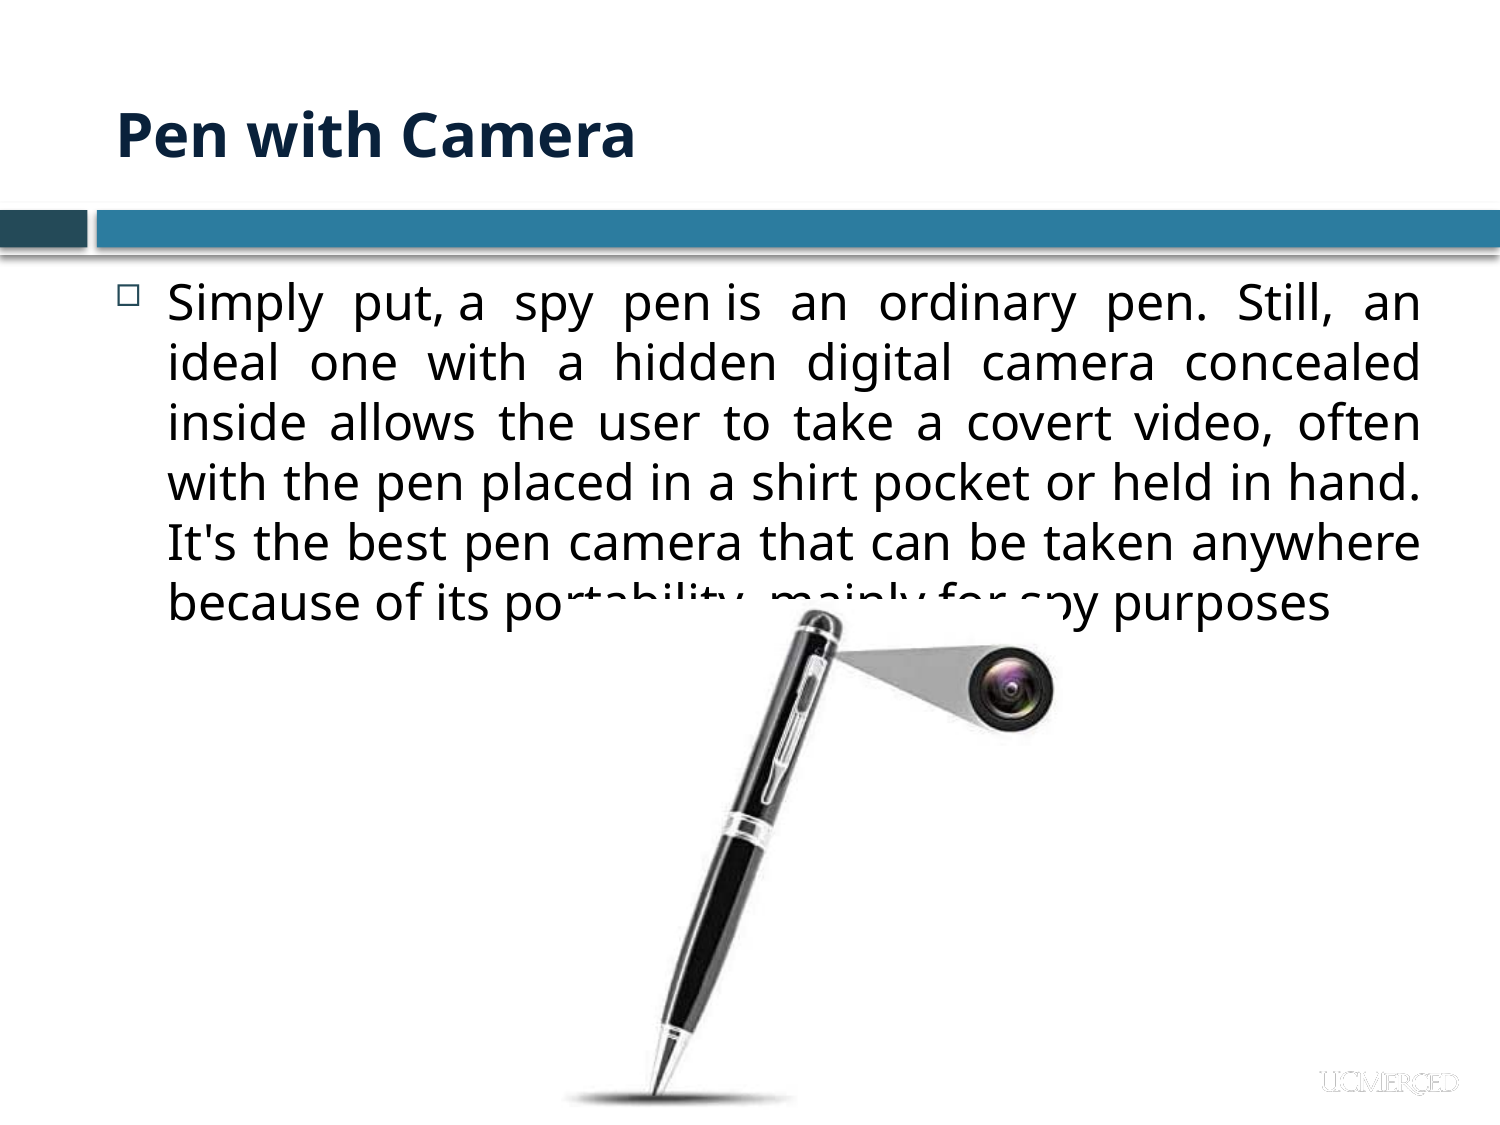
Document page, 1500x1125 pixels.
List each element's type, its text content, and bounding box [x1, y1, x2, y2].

title Pen with Camera [100, 88, 1438, 251]
list Simply put, a spy pen is an ordinary pen. Still, an ideal one with a hidden digital camera concealed inside allows the user to take a covert video, often with the pen placed in a shirt pocket or held in hand. It's the best pen camera that can be taken anywhere because of its portability, mainly for spy purposes [100, 262, 1438, 1000]
picture [560, 599, 1063, 1111]
